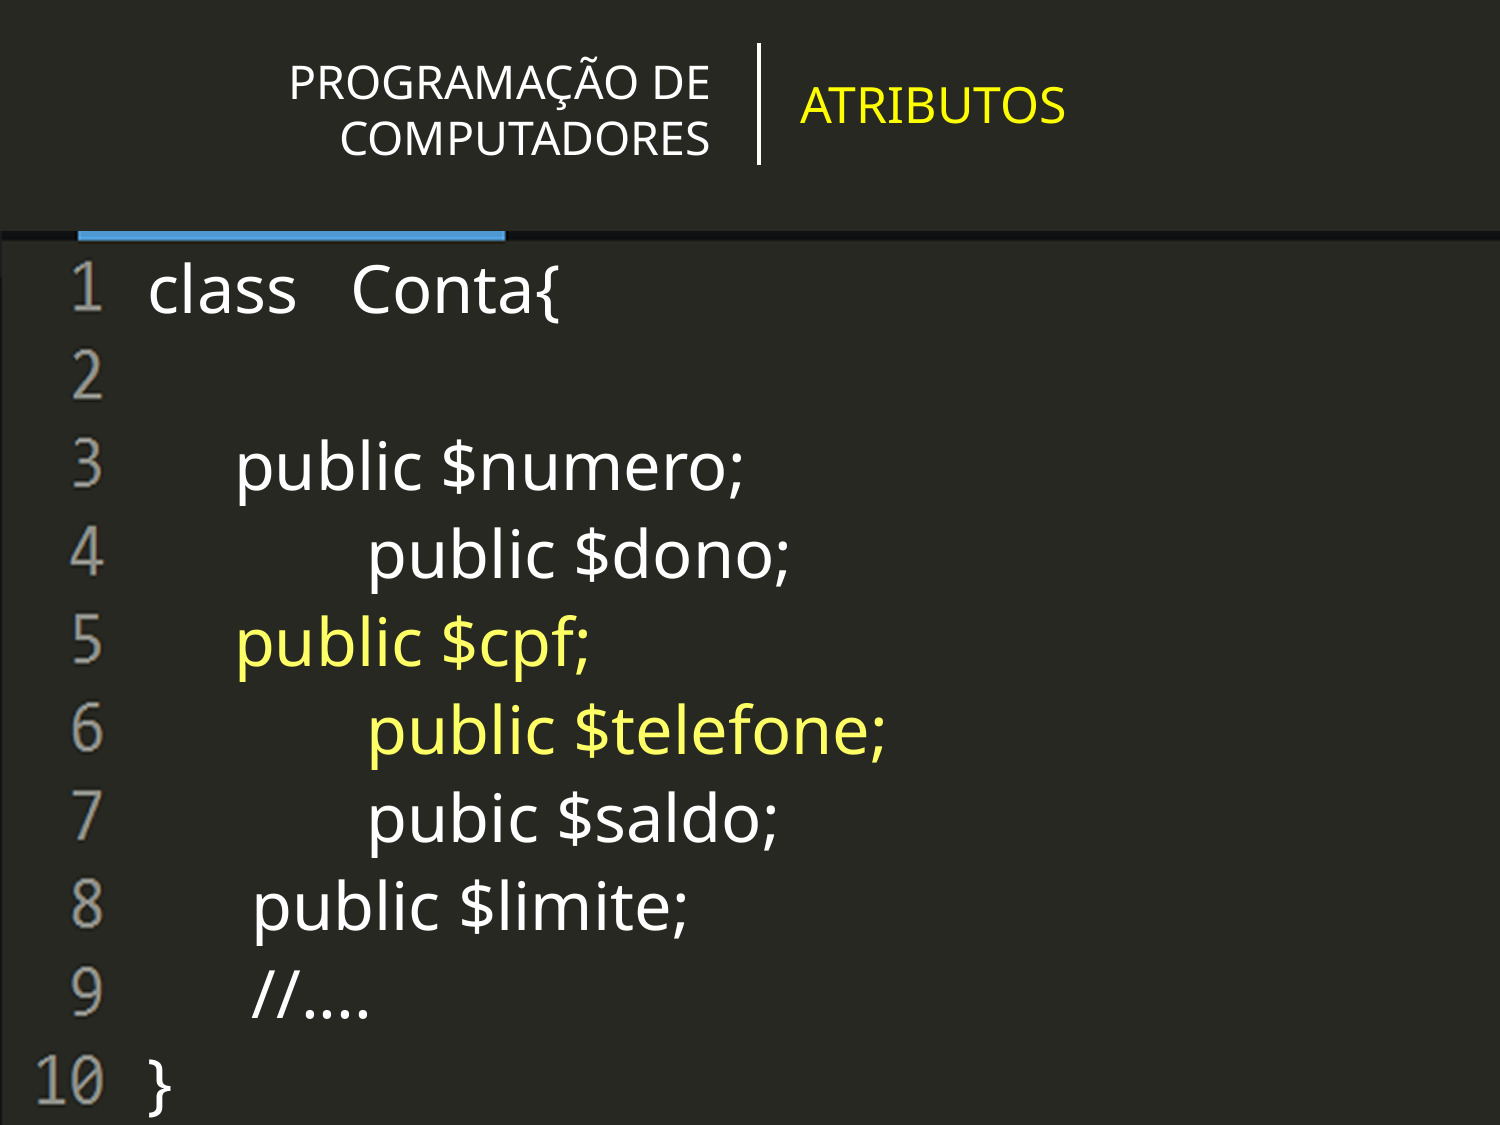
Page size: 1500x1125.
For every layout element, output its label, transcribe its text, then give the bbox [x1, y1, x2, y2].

list class Conta{ public $numero; public $dono; public $cpf; public $telefone; pubic $saldo; public $limite; //.... } [0, 231, 1500, 1125]
title PROGRAMAÇÃO DE COMPUTADORES [75, 45, 727, 173]
list ATRIBUTOS [785, 42, 1400, 165]
